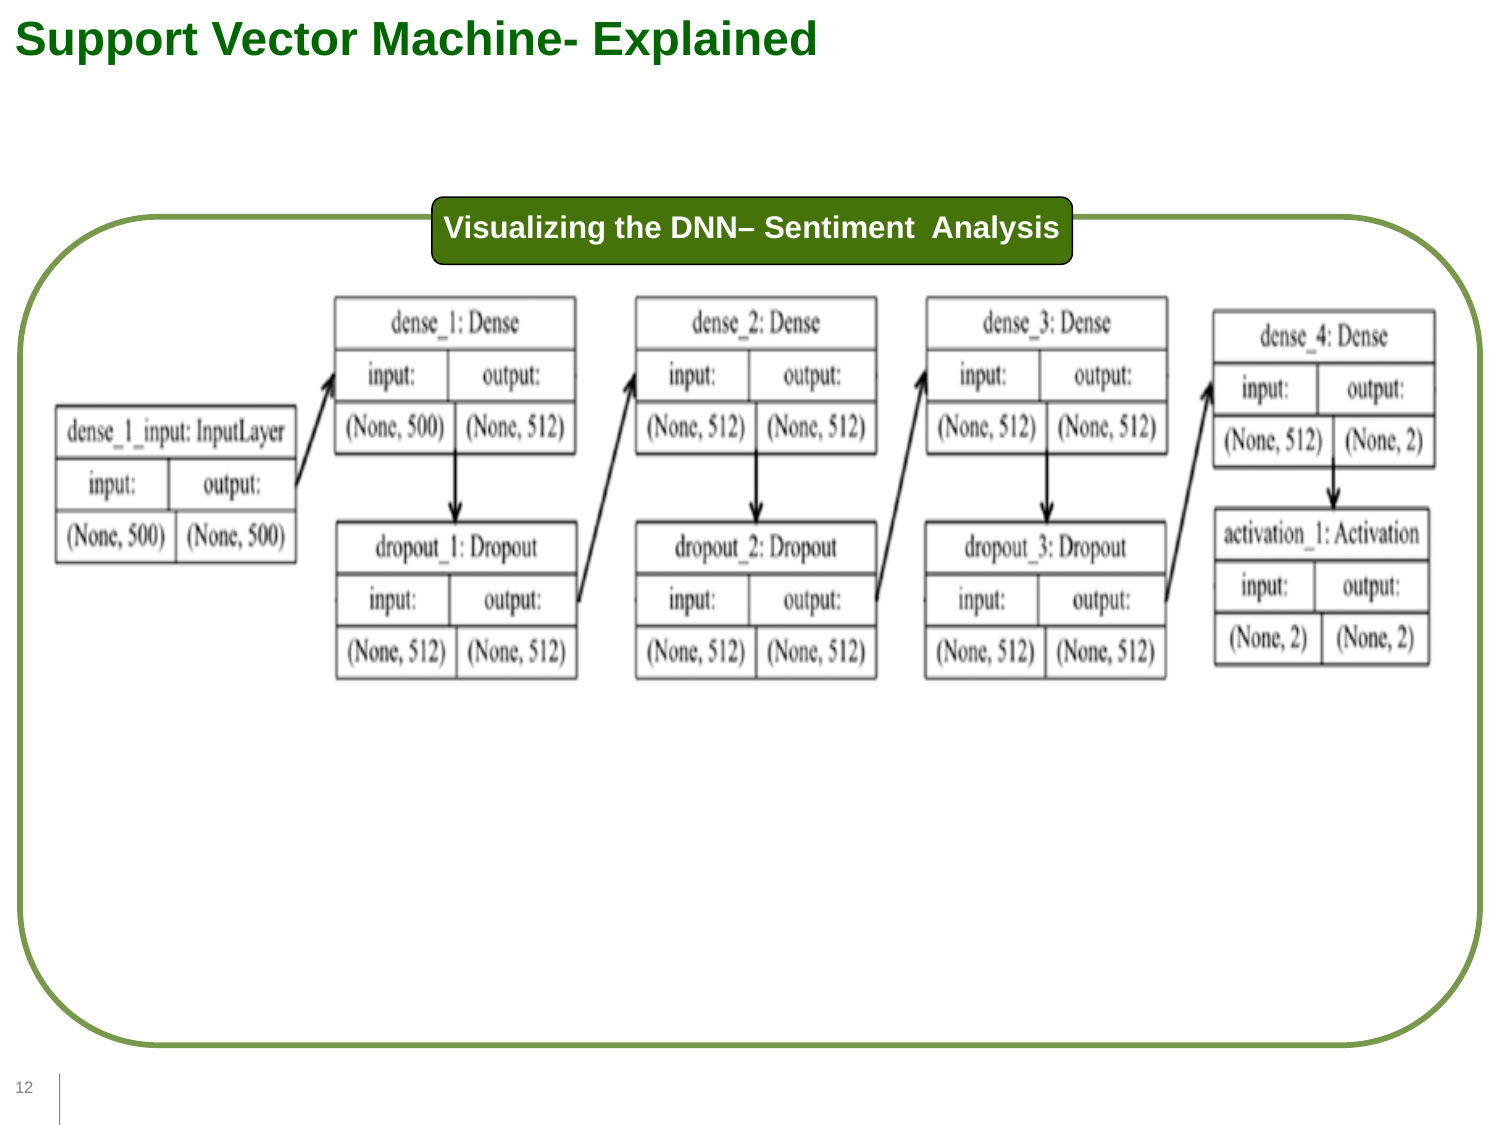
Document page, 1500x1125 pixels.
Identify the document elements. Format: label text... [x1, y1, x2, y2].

picture [49, 289, 1442, 686]
text_box Visualizing the DNN– Sentiment Analysis [431, 197, 1073, 265]
title Support Vector Machine- Explained [0, 0, 1400, 163]
text_box [20, 216, 1480, 1046]
